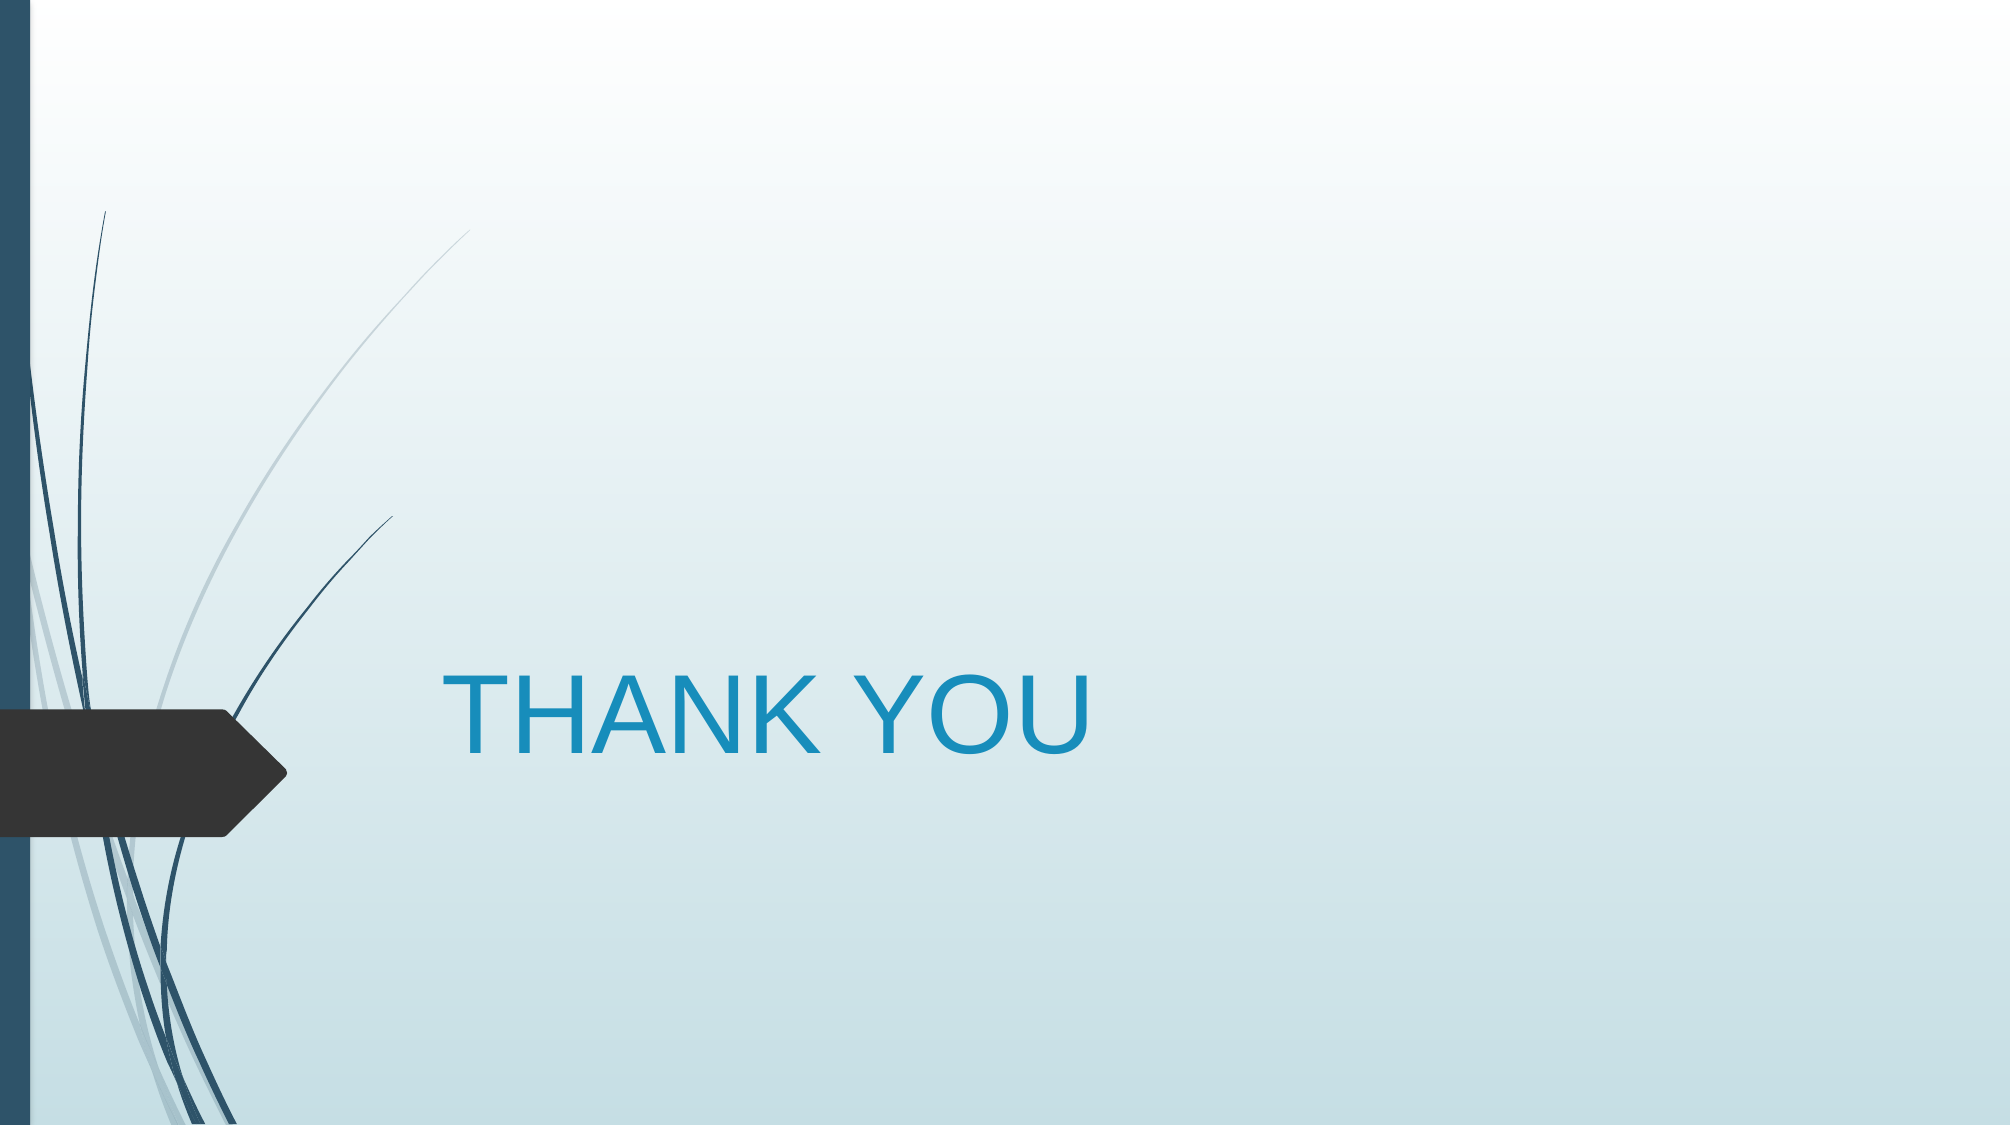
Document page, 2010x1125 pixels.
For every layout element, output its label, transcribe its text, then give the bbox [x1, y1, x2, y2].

title THANK YOU [426, 412, 1897, 784]
